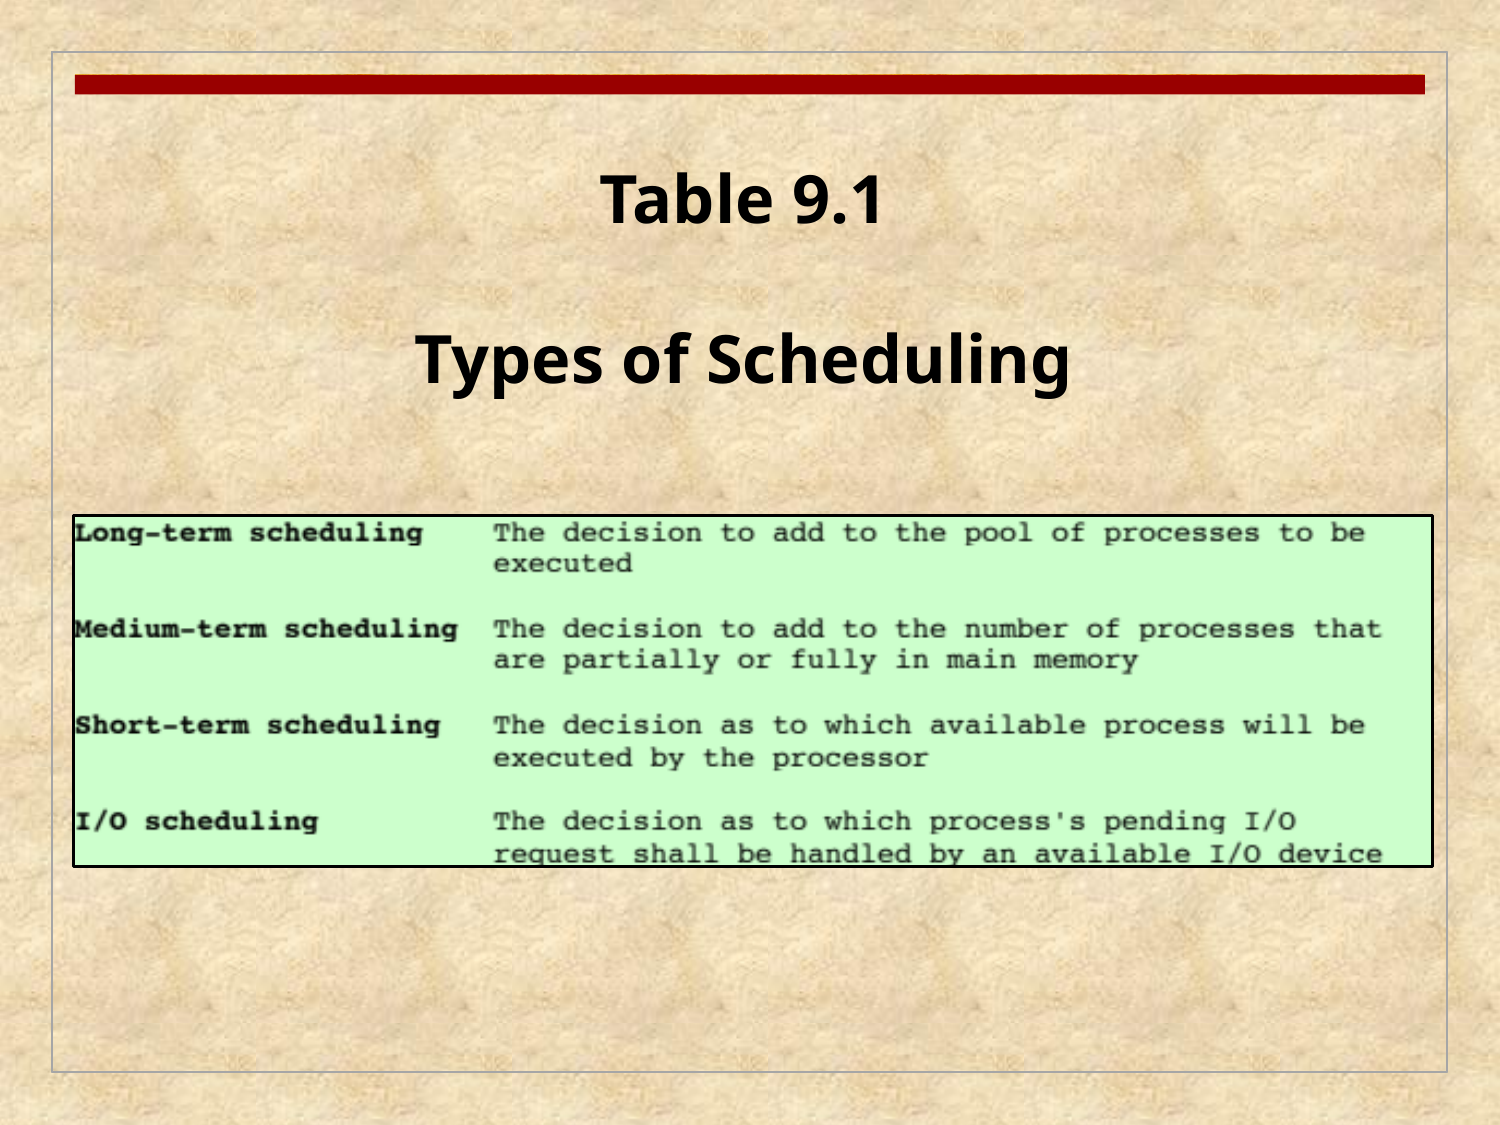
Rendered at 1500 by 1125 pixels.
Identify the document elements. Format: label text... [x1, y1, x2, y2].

picture [0, 0, 1500, 1125]
text_box Table 9.1 Types of Scheduling [399, 149, 1105, 405]
